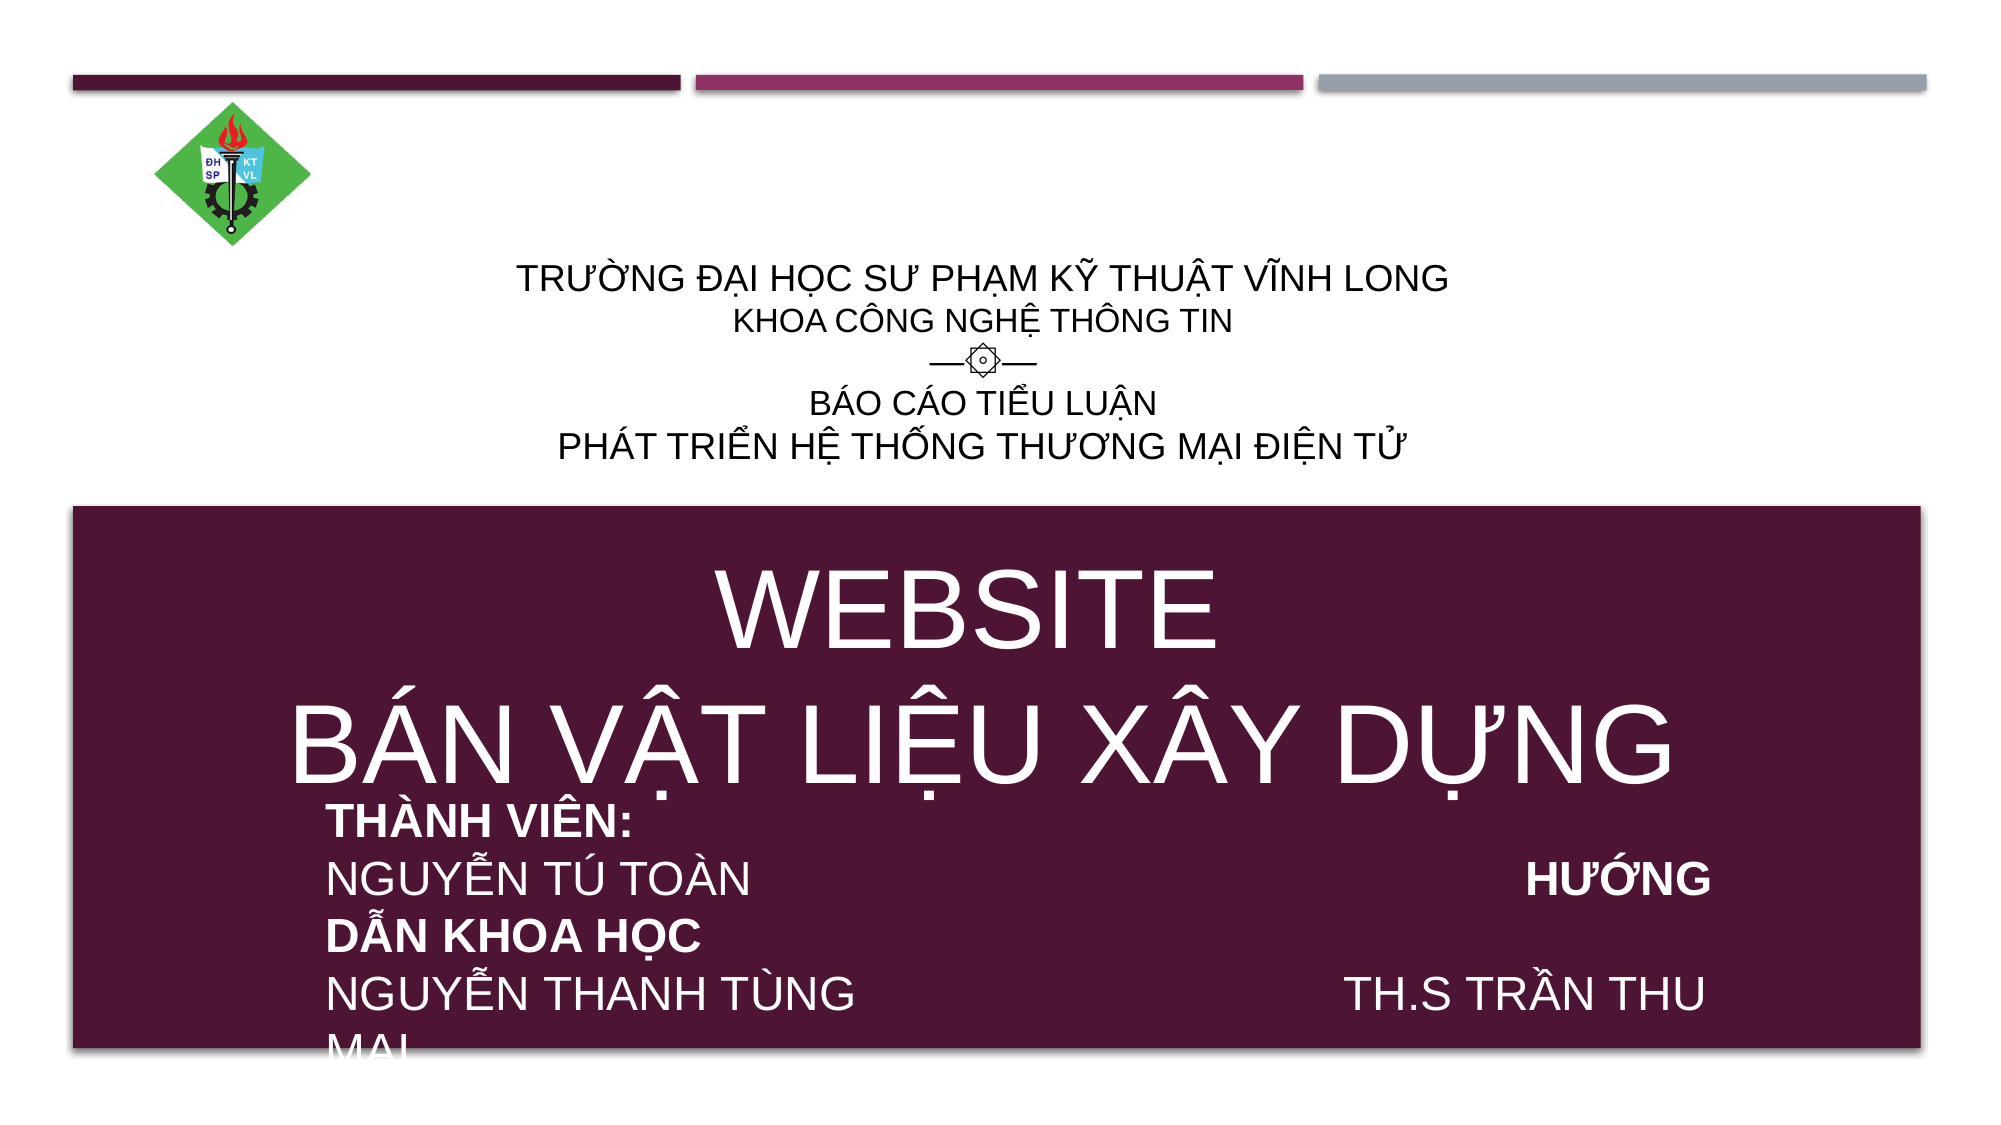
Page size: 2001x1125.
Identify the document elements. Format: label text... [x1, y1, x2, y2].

text_box THÀNH VIÊN: NGUYỄN TÚ TOÀN HƯỚNG DẪN KHOA HỌC NGUYỄN THANH TÙNG TH.S TRẦN THU MAI [309, 811, 1787, 1056]
text_box WEBSITE BÁN VẬT LIỆU XÂY DỰNG [179, 527, 1787, 815]
picture [153, 102, 312, 246]
title TRƯỜNG ĐẠI HỌC SƯ PHẠM KỸ THUẬT VĨNH LONG KHOA CÔNG NGHỆ THÔNG TIN —۞— BÁO CÁO TIỂU LUẬN PHÁT TRIỂN HỆ THỐNG THƯƠNG MẠI ĐIỆN TỬ [81, 245, 1885, 559]
